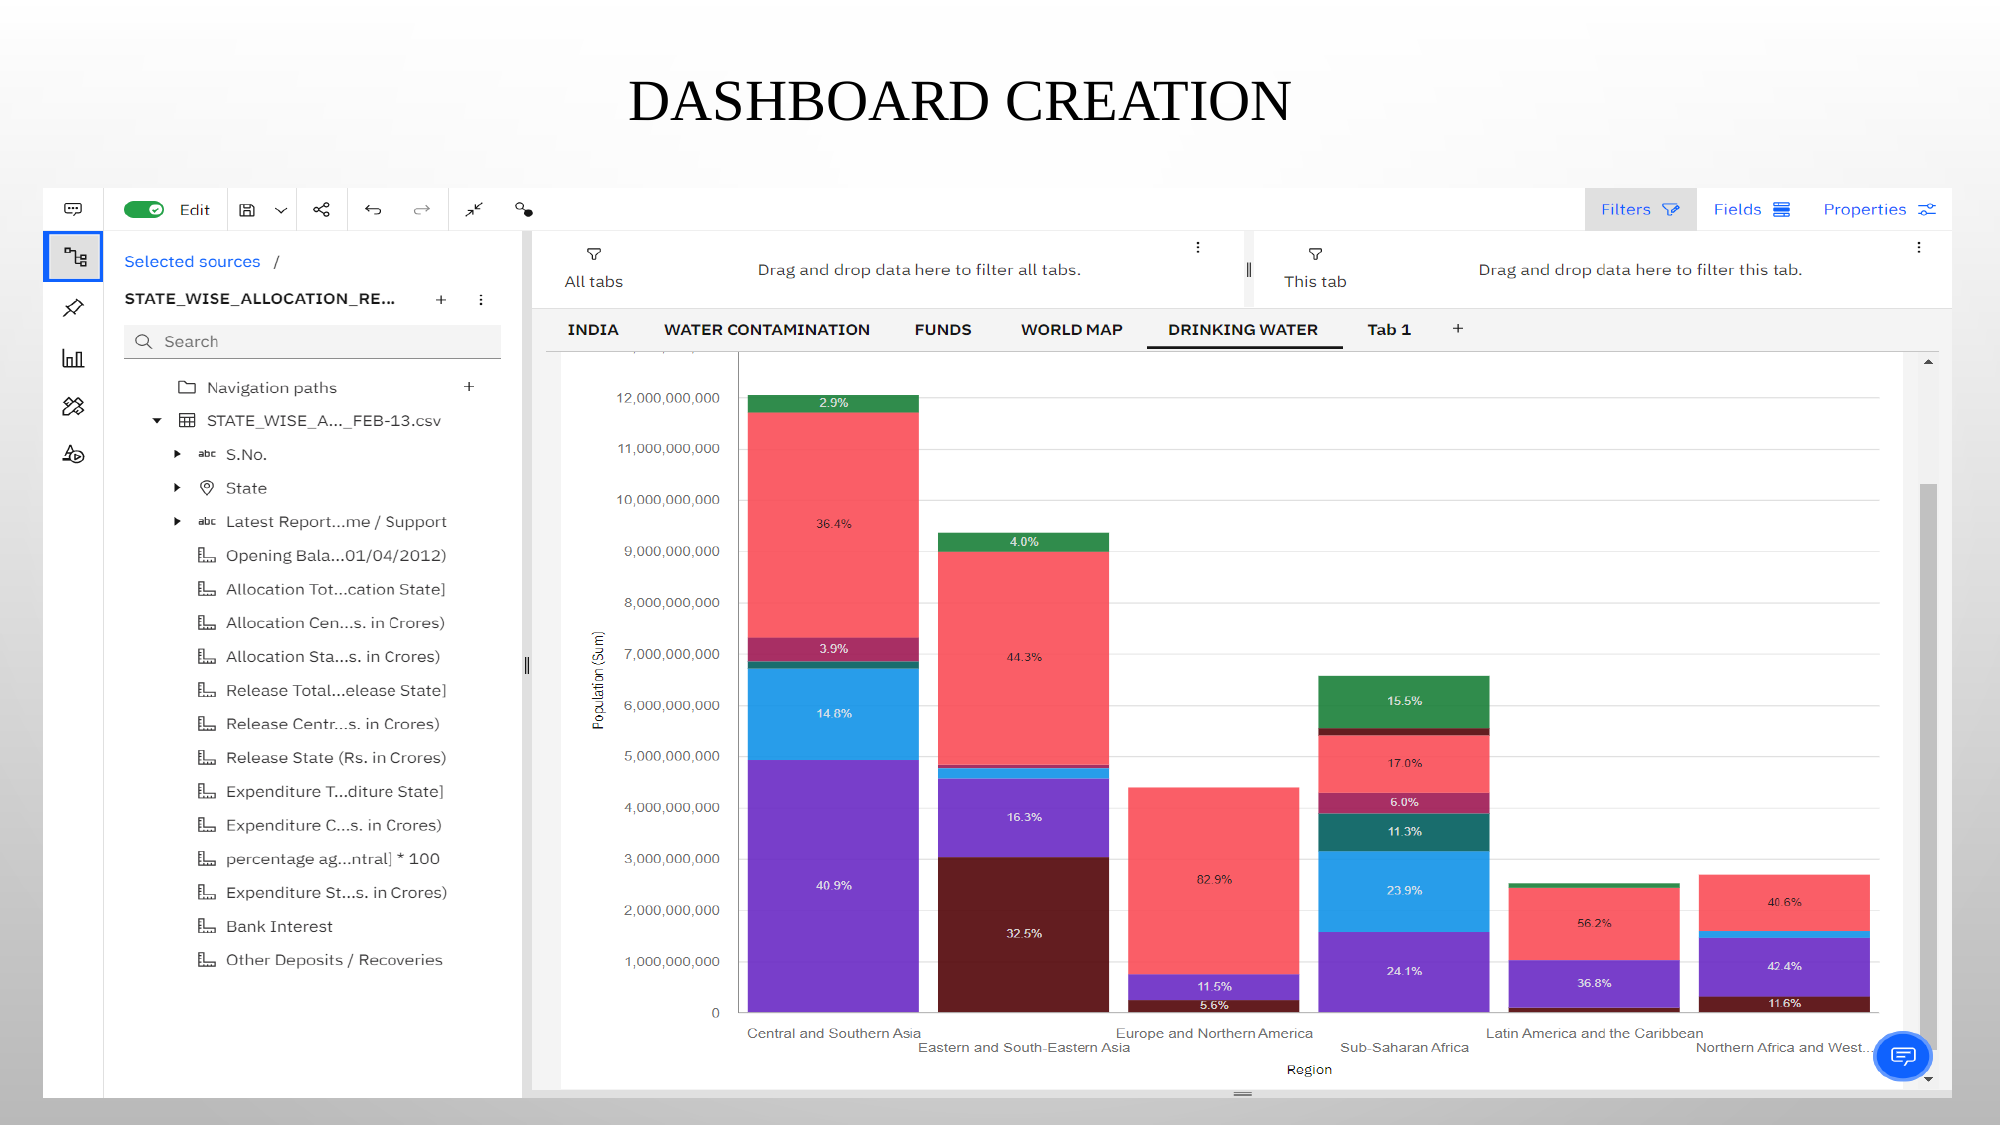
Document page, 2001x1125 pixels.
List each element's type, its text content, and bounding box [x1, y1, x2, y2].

picture [0, 0, 2000, 1125]
title DASHBOARD CREATION [149, 41, 1851, 162]
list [43, 188, 1952, 1099]
